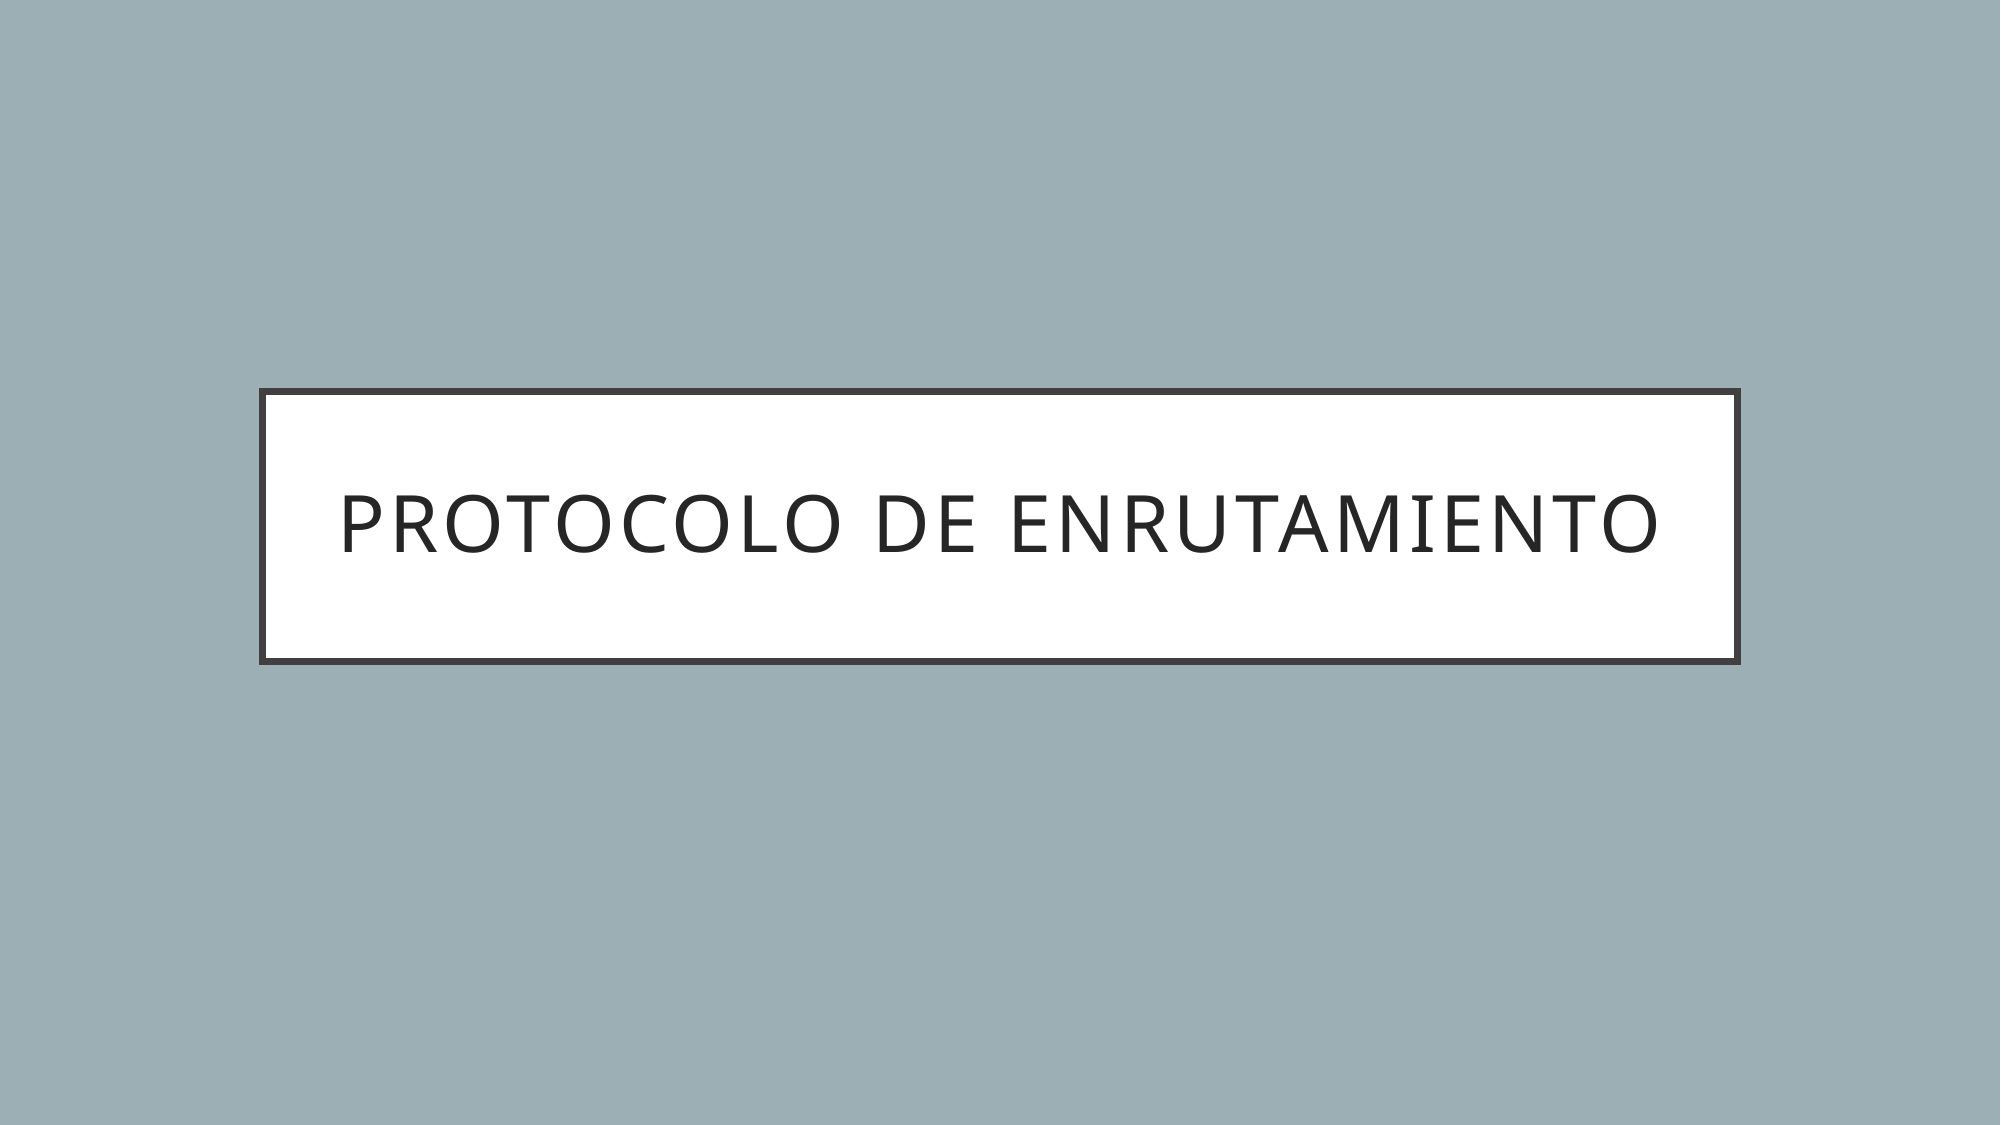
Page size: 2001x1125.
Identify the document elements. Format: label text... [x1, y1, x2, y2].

title PROTOCOLo DE ENRUTAMIENTO [259, 388, 1741, 665]
